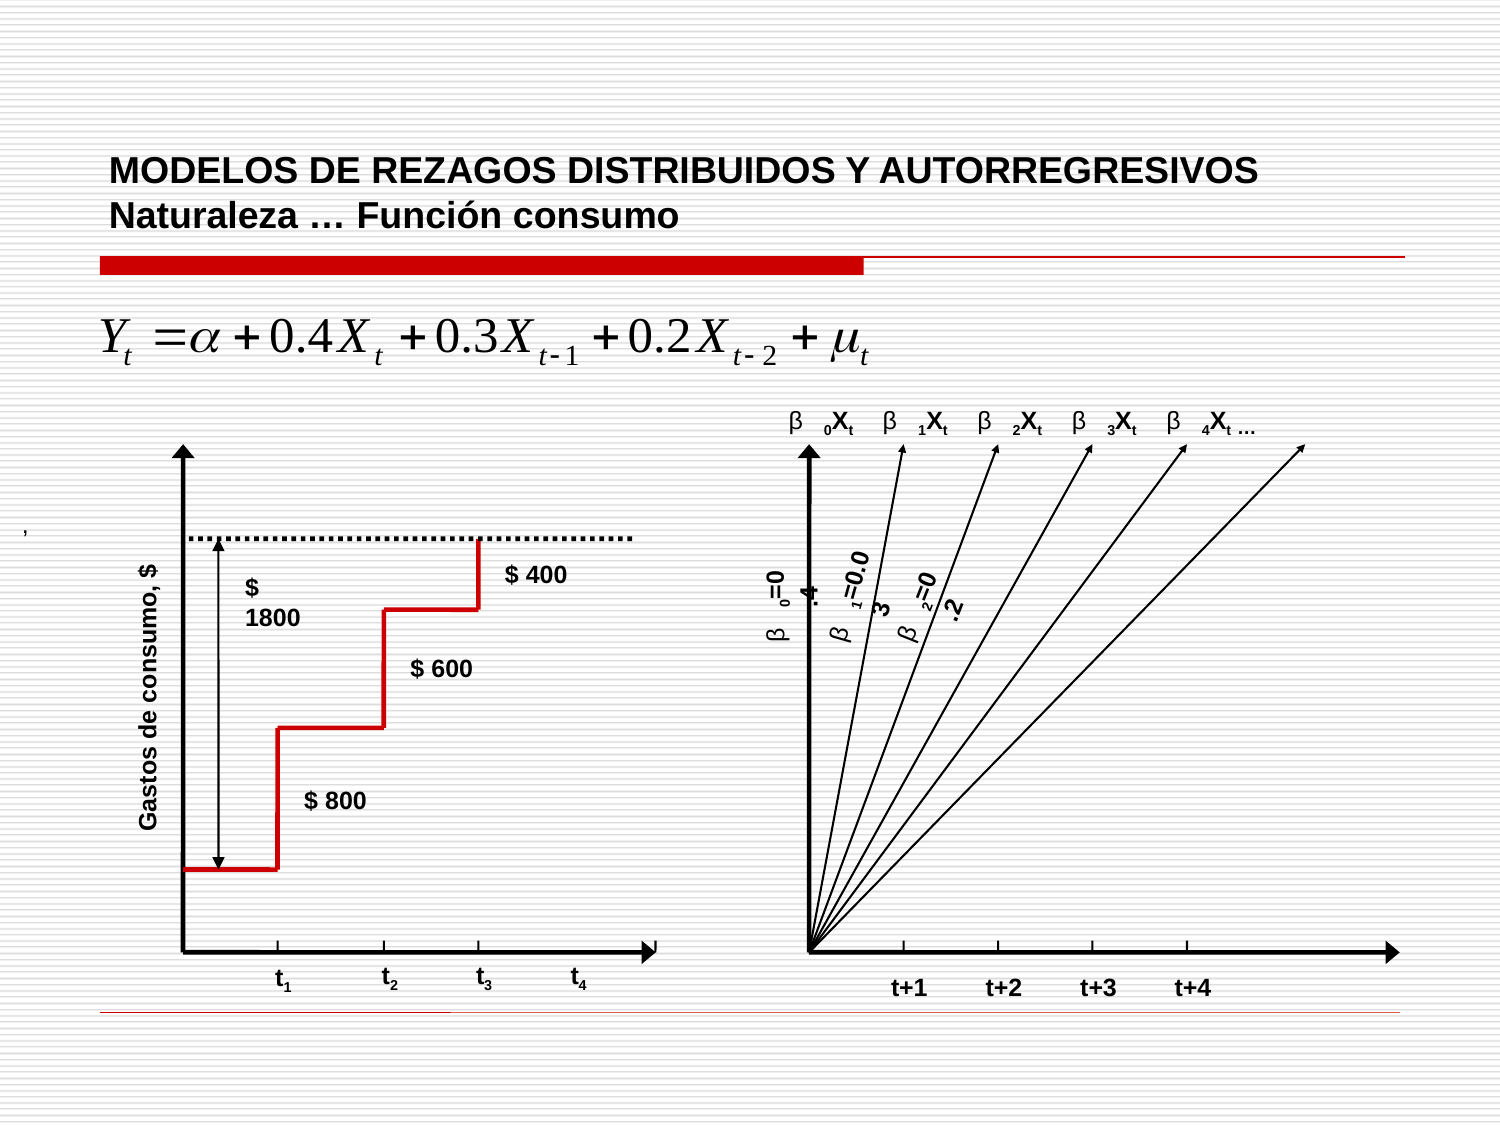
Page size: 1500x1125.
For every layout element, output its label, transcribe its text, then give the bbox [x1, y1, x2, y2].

text_box [887, 446, 907, 530]
text_box t3 [430, 952, 525, 1001]
text_box [809, 446, 1187, 951]
picture [0, 312, 1500, 1125]
text_box 3Xt [1057, 397, 1151, 446]
text_box t2 [336, 952, 430, 1001]
text_box $ 1800 [230, 564, 337, 640]
text_box Gastos de consumo, $ [123, 515, 169, 583]
text_box Gastos de consumo, $ [123, 629, 169, 847]
text_box 0Xt [773, 397, 869, 446]
text_box [954, 446, 1000, 561]
text_box t4 [525, 952, 632, 1001]
text_box 0=0.4 [751, 550, 830, 658]
text_box $ 800 [289, 777, 396, 822]
text_box [1187, 942, 1400, 963]
text_box [798, 446, 820, 550]
text_box [632, 942, 655, 963]
picture [0, 0, 1500, 311]
text_box t+3 [1045, 964, 1139, 1009]
text_box [809, 446, 1305, 953]
text_box t+2 [950, 964, 1045, 1009]
text_box t+1 [856, 964, 950, 1009]
text_box 2=0.2 [876, 545, 989, 675]
text_box t1 [230, 954, 337, 1004]
text_box 1=0.03 [809, 519, 922, 670]
text_box 2Xt [962, 397, 1057, 446]
text_box $ 400 [490, 550, 597, 596]
text_box [810, 446, 1093, 949]
text_box $ 600 [395, 645, 502, 690]
text_box 1Xt [869, 397, 962, 446]
text_box [0, 583, 180, 629]
text_box MODELOS DE REZAGOS DISTRIBUIDOS Y AUTORREGRESIVOS Naturaleza … Función consumo [94, 148, 1407, 244]
text_box , [0, 501, 51, 546]
text_box [212, 538, 225, 870]
text_box 4Xt [1151, 397, 1222, 446]
text_box … [1222, 385, 1317, 446]
text_box [172, 444, 194, 538]
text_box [93, 302, 881, 378]
text_box t+4 [1139, 964, 1247, 1009]
